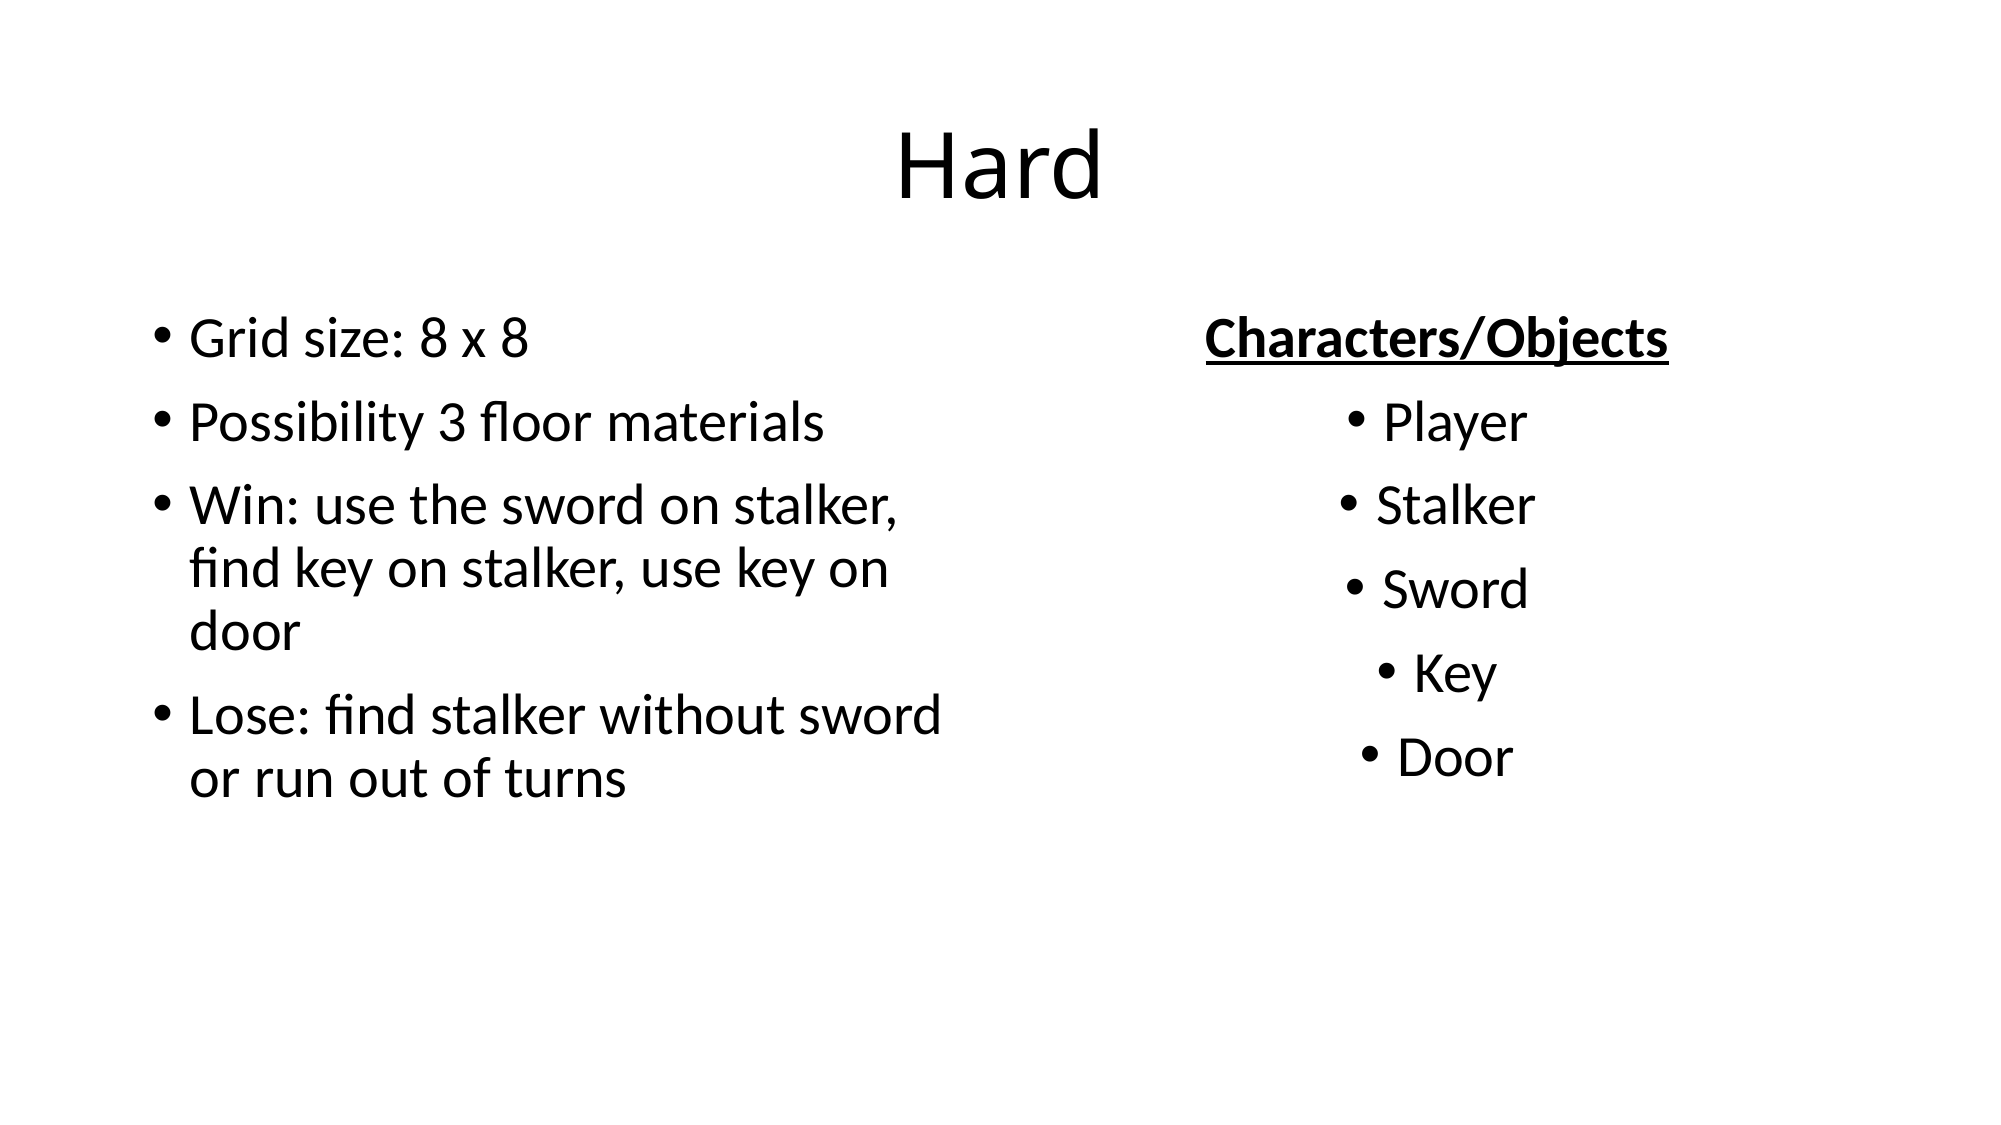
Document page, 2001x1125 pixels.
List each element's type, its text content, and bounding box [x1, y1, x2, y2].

list Grid size: 8 x 8 Possibility 3 floor materials Win: use the sword on stalker, find key on stalker, use key on door Lose: find stalker without sword or run out of turns [137, 299, 988, 1014]
title Hard [137, 59, 1863, 278]
list Characters/Objects Player Stalker Sword Key Door [1012, 299, 1863, 1014]
